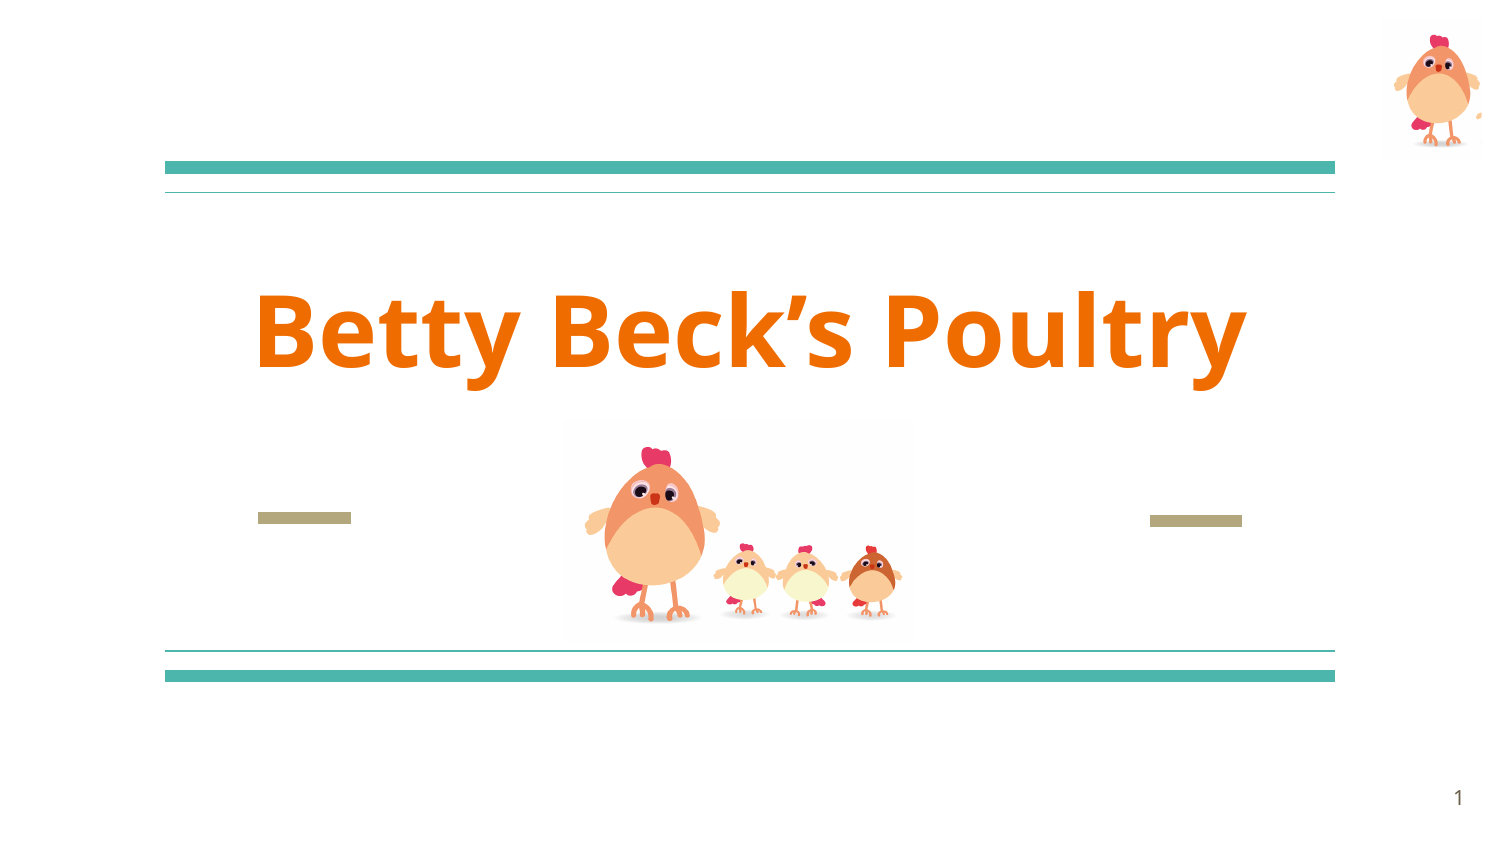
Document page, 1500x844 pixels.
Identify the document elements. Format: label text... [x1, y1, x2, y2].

picture [563, 418, 913, 643]
slide_number ‹#› [1389, 764, 1480, 830]
picture [1379, 17, 1482, 161]
title Betty Beck’s Poultry [164, 243, 1336, 412]
